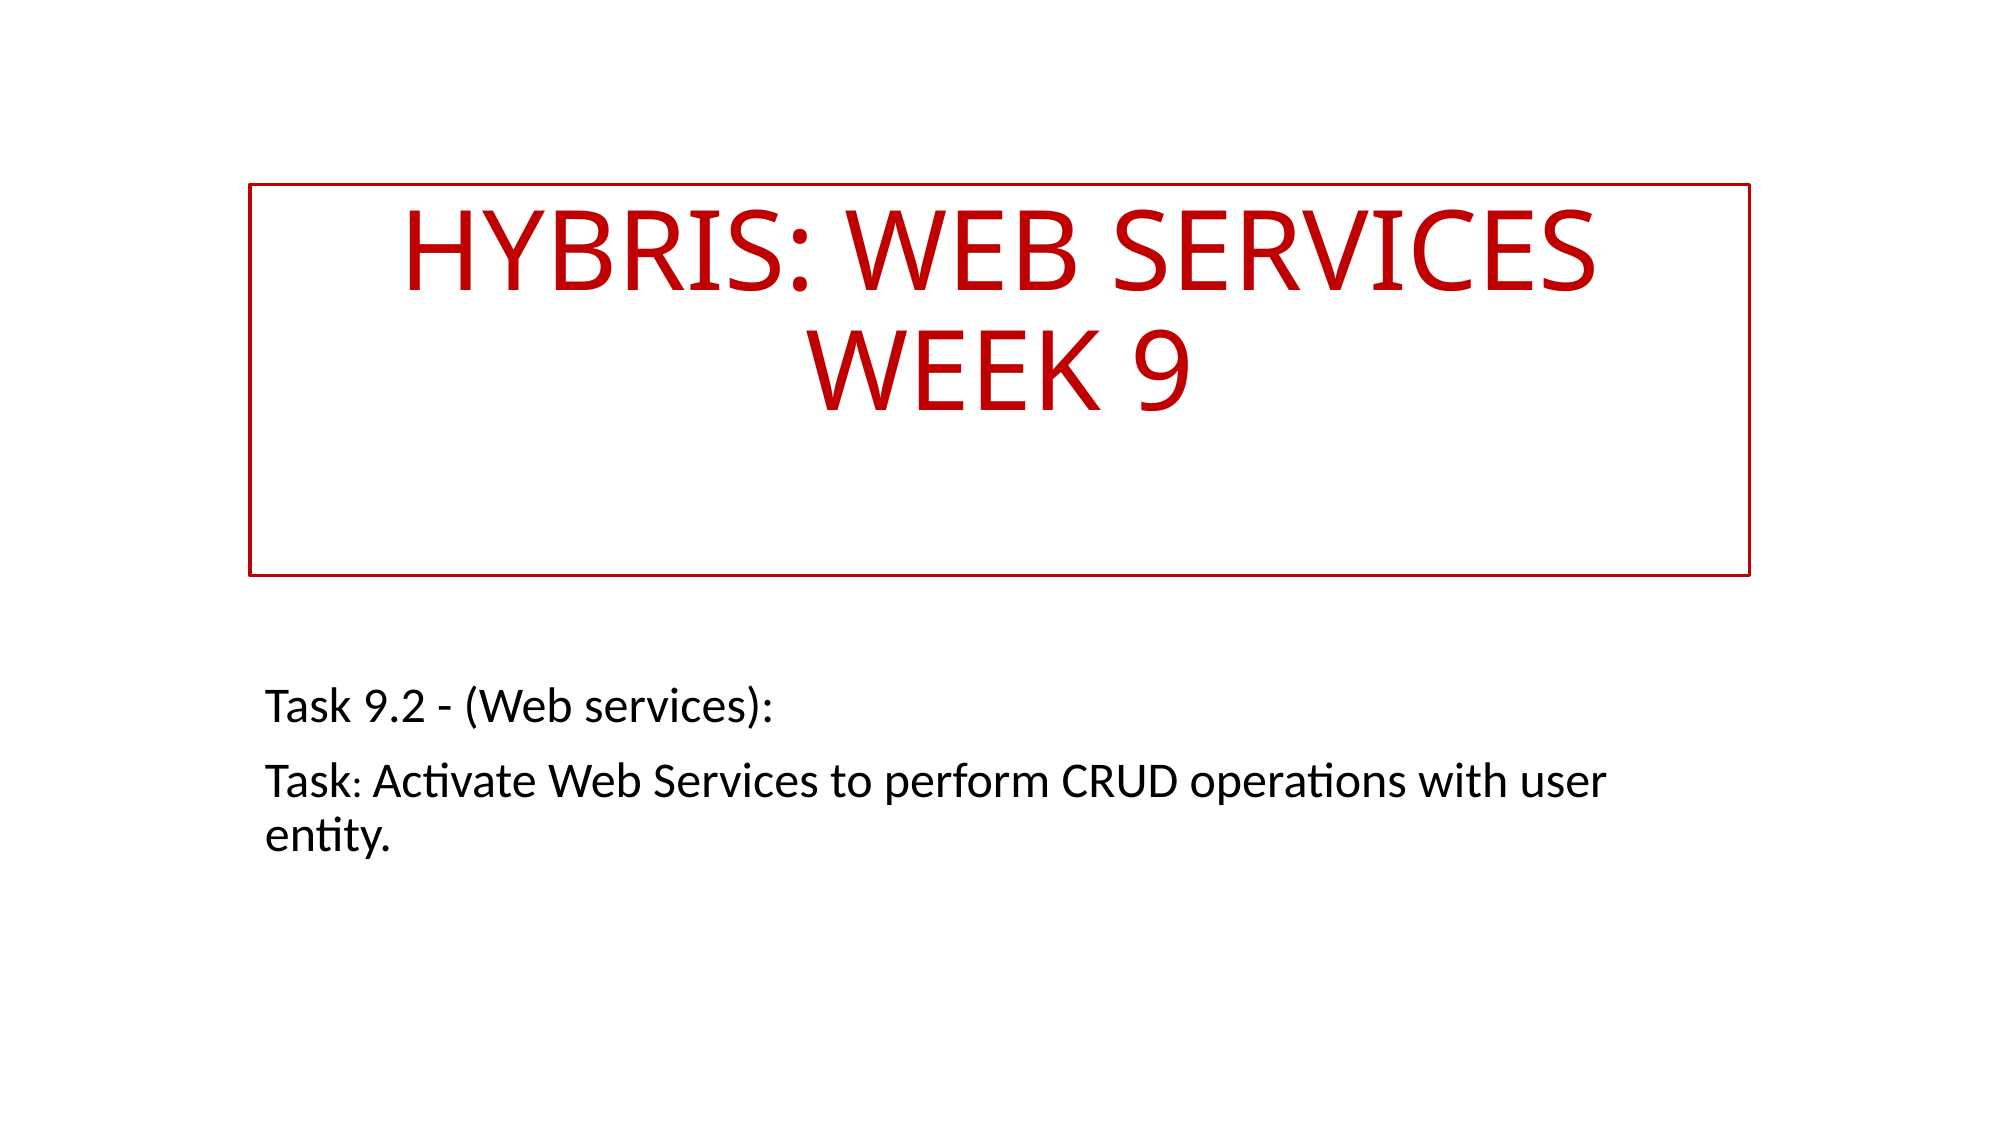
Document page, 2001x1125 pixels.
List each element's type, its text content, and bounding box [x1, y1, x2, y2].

subtitle Task 9.2 - (Web services): Task: Activate Web Services to perform CRUD operations with user entity. [249, 590, 1750, 1058]
title HYBRIS: web services week 9 [249, 184, 1750, 576]
